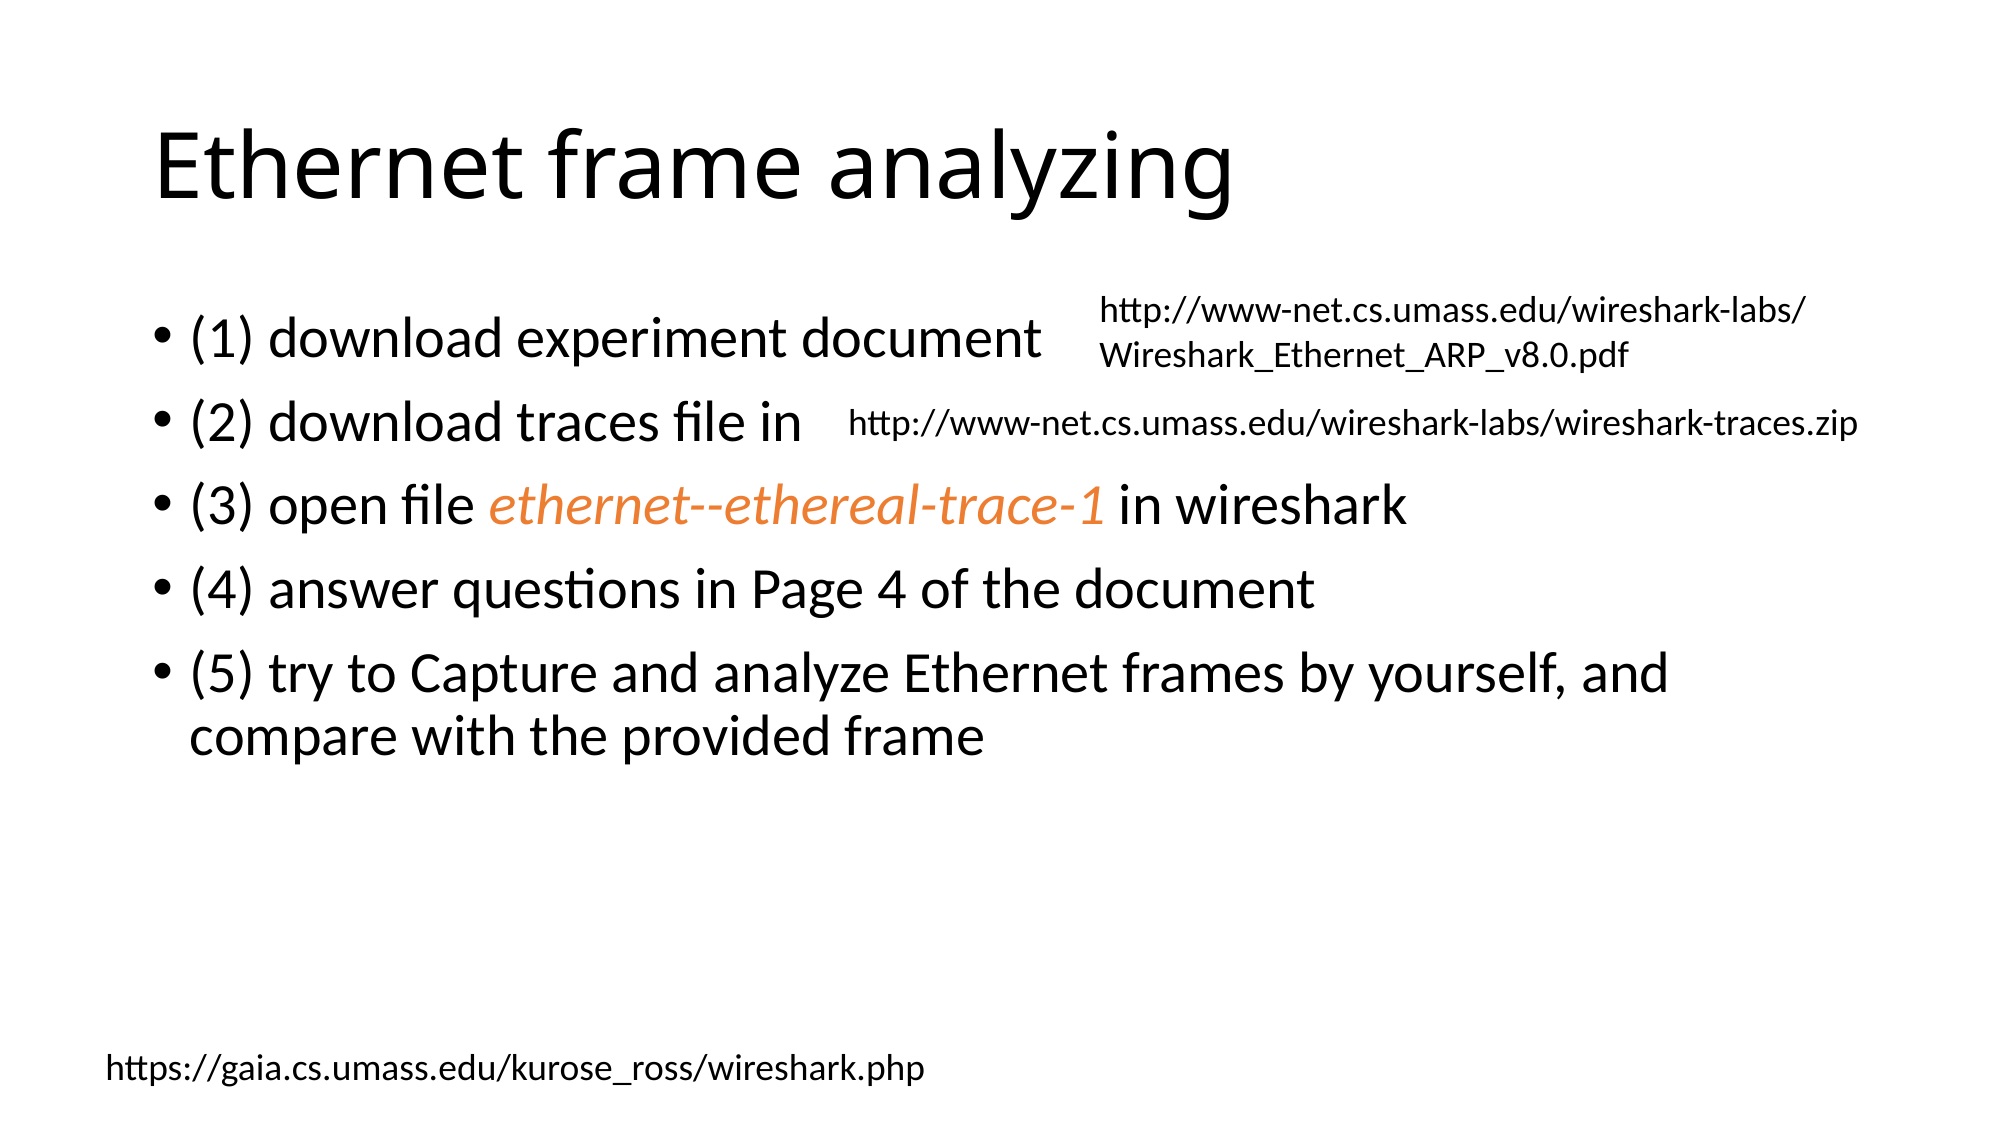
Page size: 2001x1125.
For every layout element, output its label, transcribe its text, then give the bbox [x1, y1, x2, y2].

list (1) download experiment document (2) download traces file in (3) open file ethernet--ethereal-trace-1 in wireshark (4) answer questions in Page 4 of the document (5) try to Capture and analyze Ethernet frames by yourself, and compare with the provided frame [137, 299, 1863, 1014]
text_box http://www-net.cs.umass.edu/wireshark-labs/wireshark-traces.zip [833, 390, 1888, 451]
text_box http://www-net.cs.umass.edu/wireshark-labs/Wireshark_Ethernet_ARP_v8.0.pdf [1084, 277, 1863, 382]
text_box https://gaia.cs.umass.edu/kurose_ross/wireshark.php [90, 1035, 942, 1096]
title Ethernet frame analyzing [137, 59, 1863, 278]
